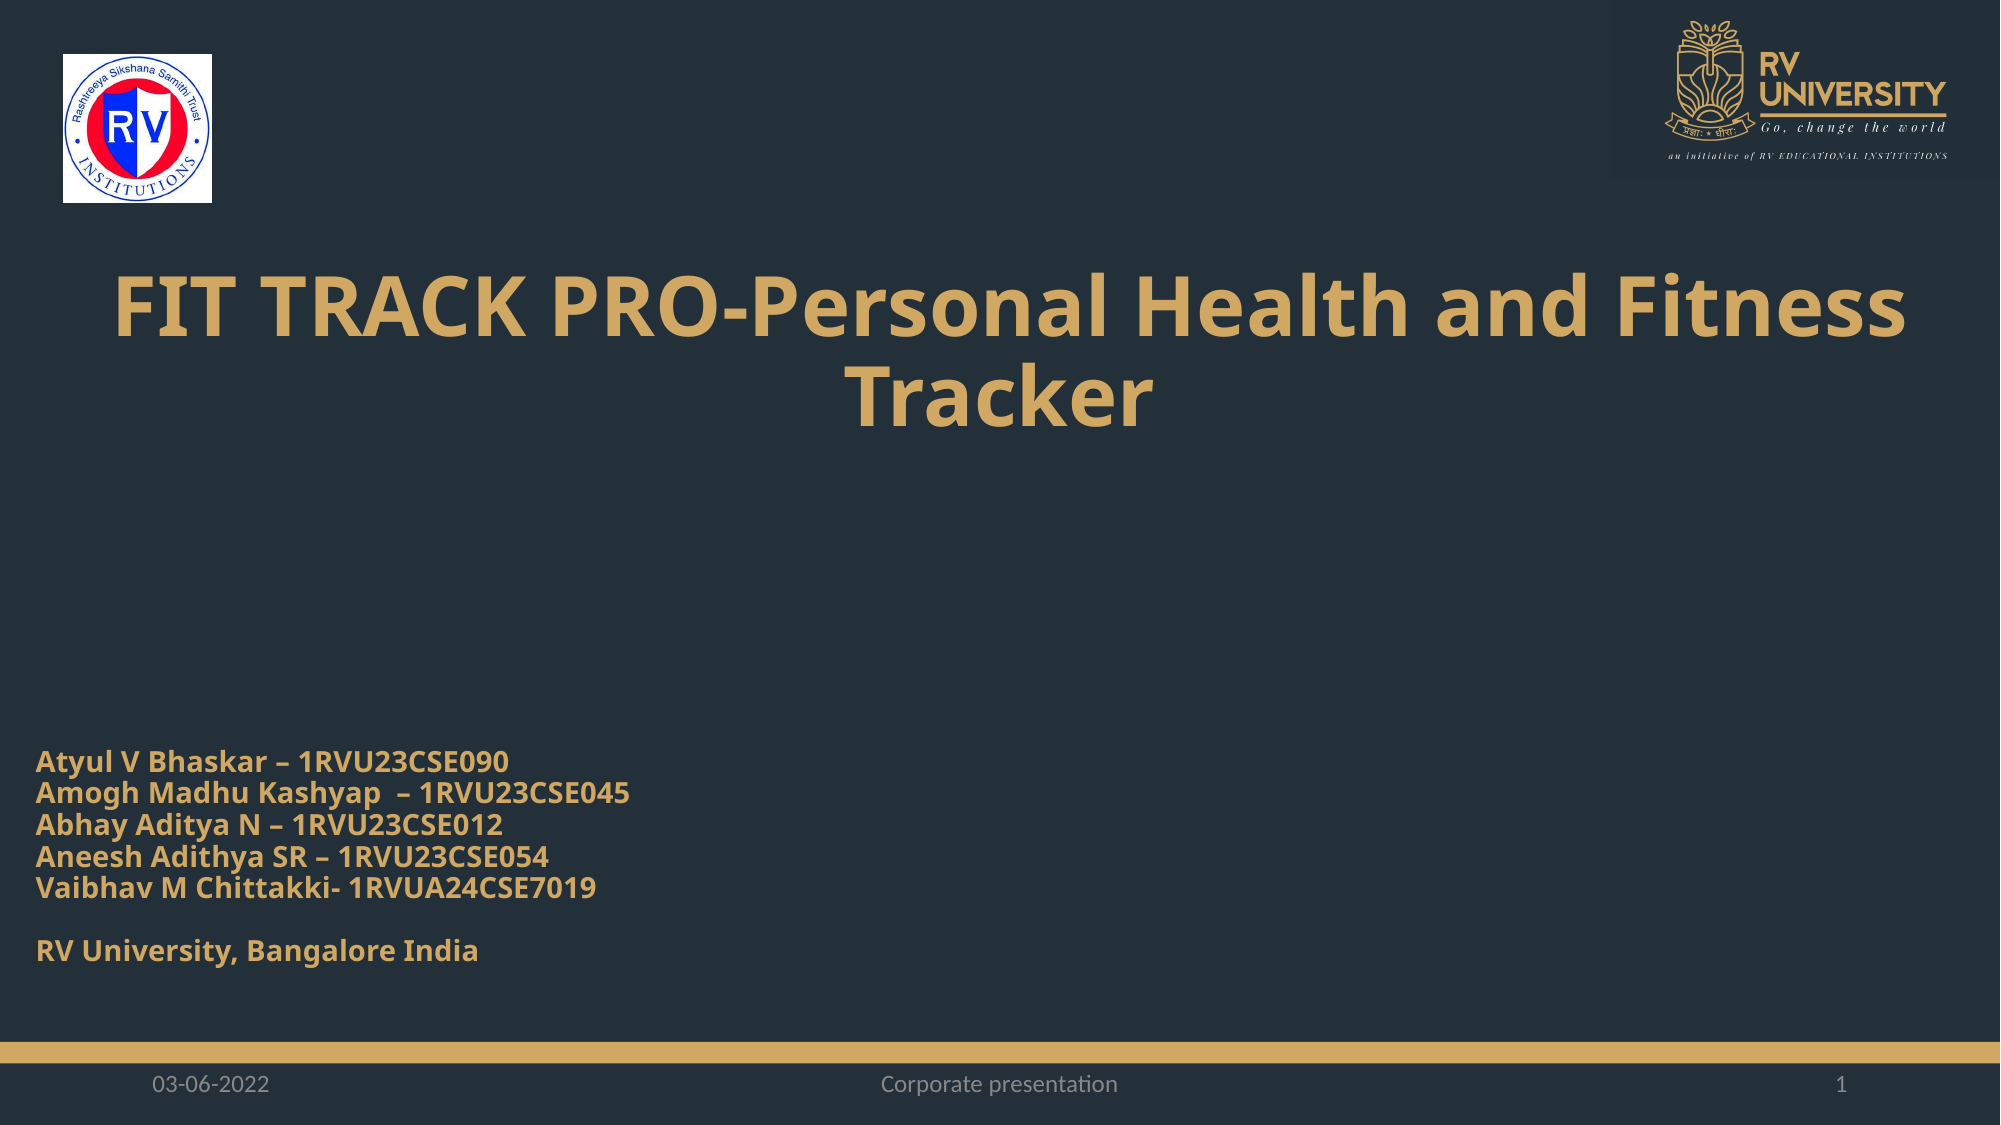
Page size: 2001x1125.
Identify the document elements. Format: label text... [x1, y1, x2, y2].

picture [1609, 0, 2000, 183]
title FIT TRACK PRO-Personal Health and Fitness Tracker [89, 225, 1932, 452]
picture [63, 54, 212, 203]
subtitle Atyul V Bhaskar – 1RVU23CSE090 Amogh Madhu Kashyap – 1RVU23CSE045 Abhay Aditya N – 1RVU23CSE012 Aneesh Adithya SR – 1RVU23CSE054 Vaibhav M Chittakki- 1RVUA24CSE7019 RV University, Bangalore India [20, 739, 1903, 1039]
slide_number 1 [1412, 1061, 1863, 1103]
footer Corporate presentation [662, 1061, 1338, 1103]
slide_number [137, 1061, 588, 1103]
